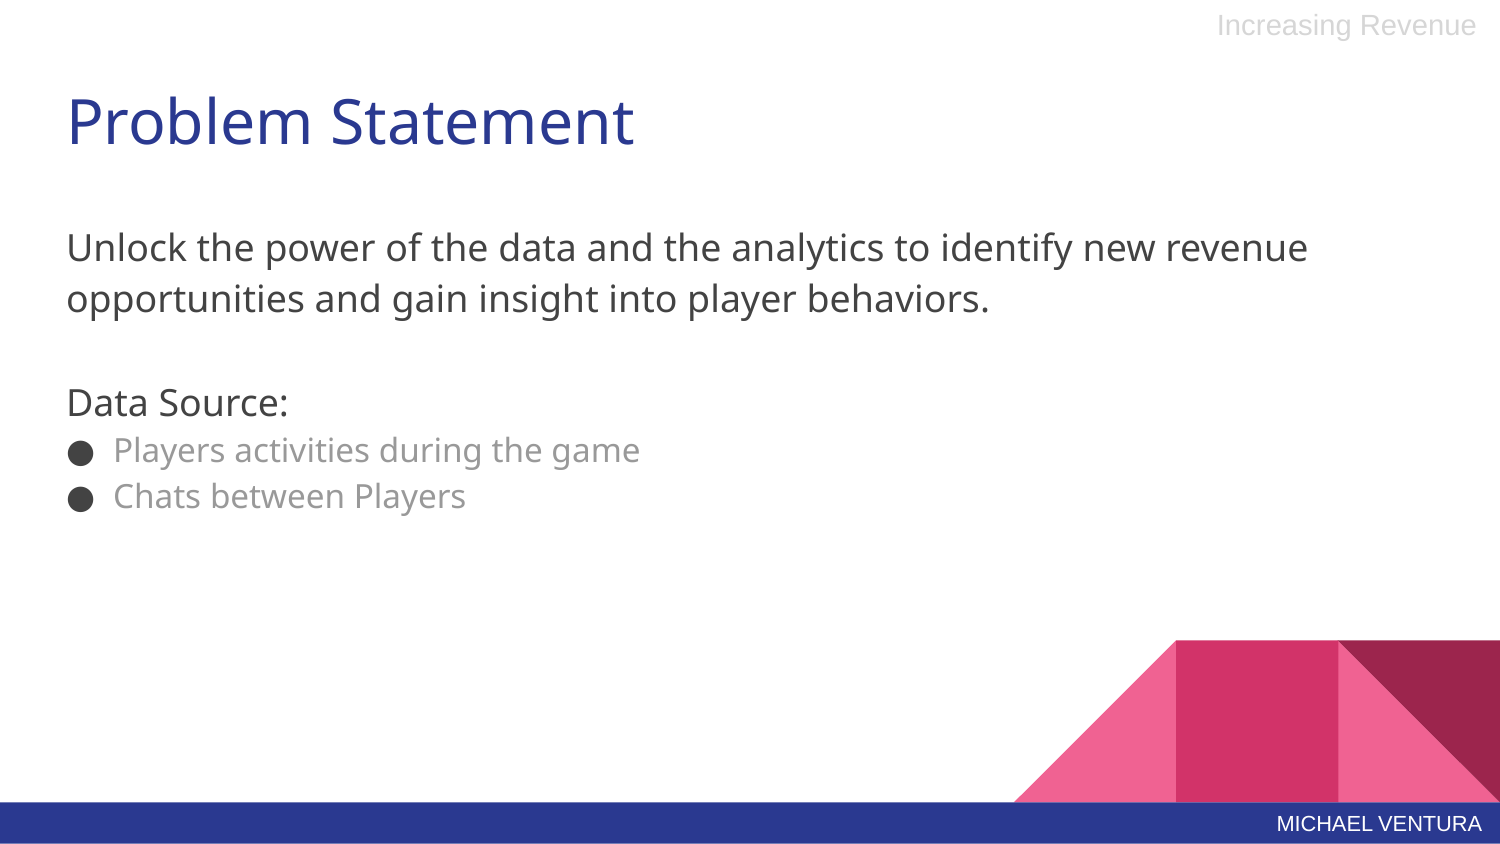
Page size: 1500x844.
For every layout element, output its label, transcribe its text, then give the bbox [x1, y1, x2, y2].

list Unlock the power of the data and the analytics to identify new revenue opportunities and gain insight into player behaviors. Data Source: Players activities during the game Chats between Players [51, 201, 1449, 750]
text_box MICHAEL VENTURA [1261, 802, 1498, 843]
title Problem Statement [51, 67, 1449, 167]
text_box Increasing Revenue [1202, 0, 1500, 49]
